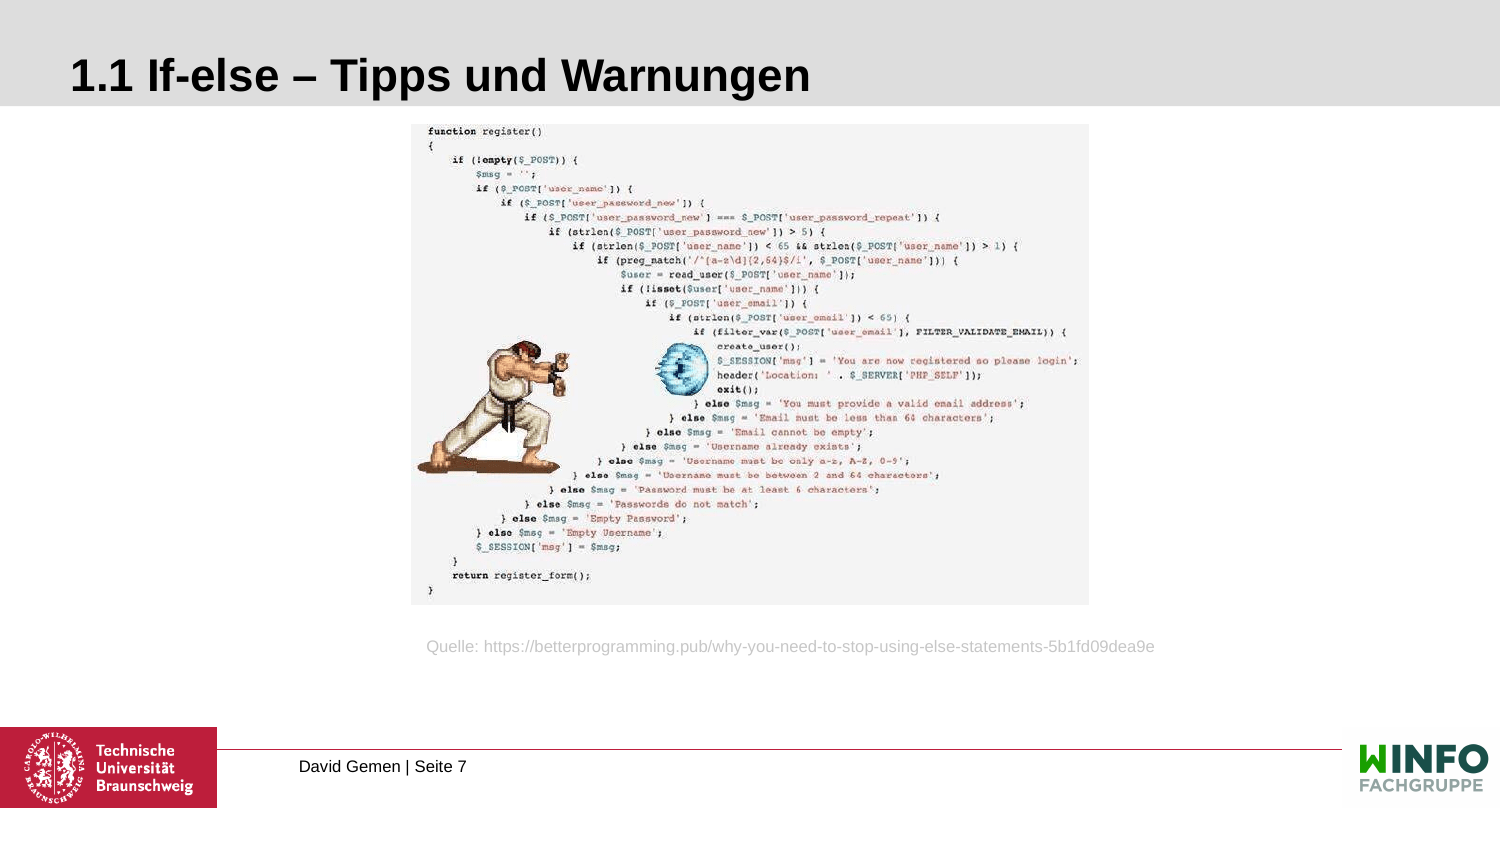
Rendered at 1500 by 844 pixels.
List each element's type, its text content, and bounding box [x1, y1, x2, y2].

picture [411, 123, 1089, 605]
picture [0, 727, 217, 808]
text_box Quelle: https://betterprogramming.pub/why-you-need-to-stop-using-else-statements-5b1fd09dea9e [411, 628, 1201, 663]
title 1.1 If-else – Tipps und Warnungen [70, 13, 1445, 101]
picture [1342, 727, 1500, 808]
